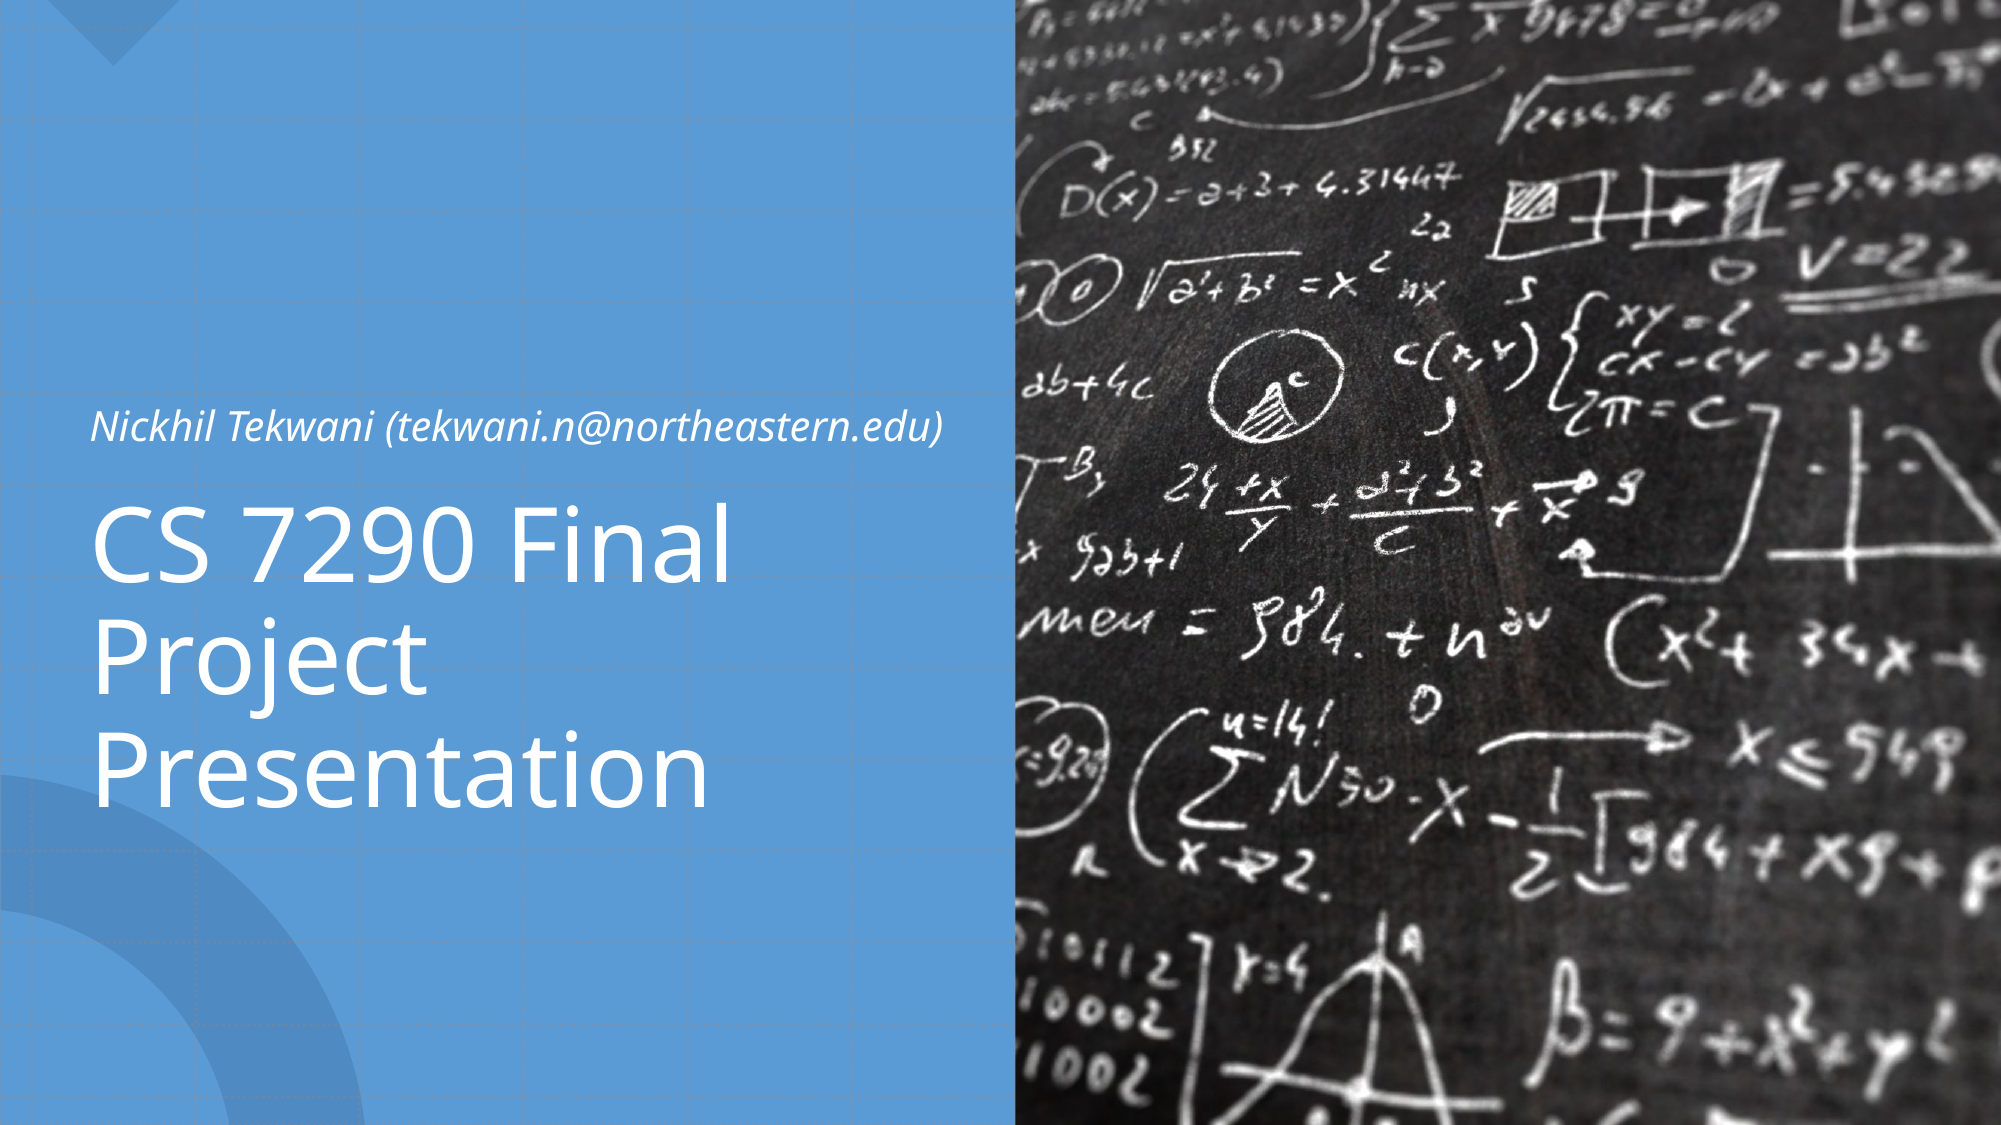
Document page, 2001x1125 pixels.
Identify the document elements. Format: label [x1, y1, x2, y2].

picture [1015, 0, 2001, 1125]
text_box [0, 0, 1015, 1125]
